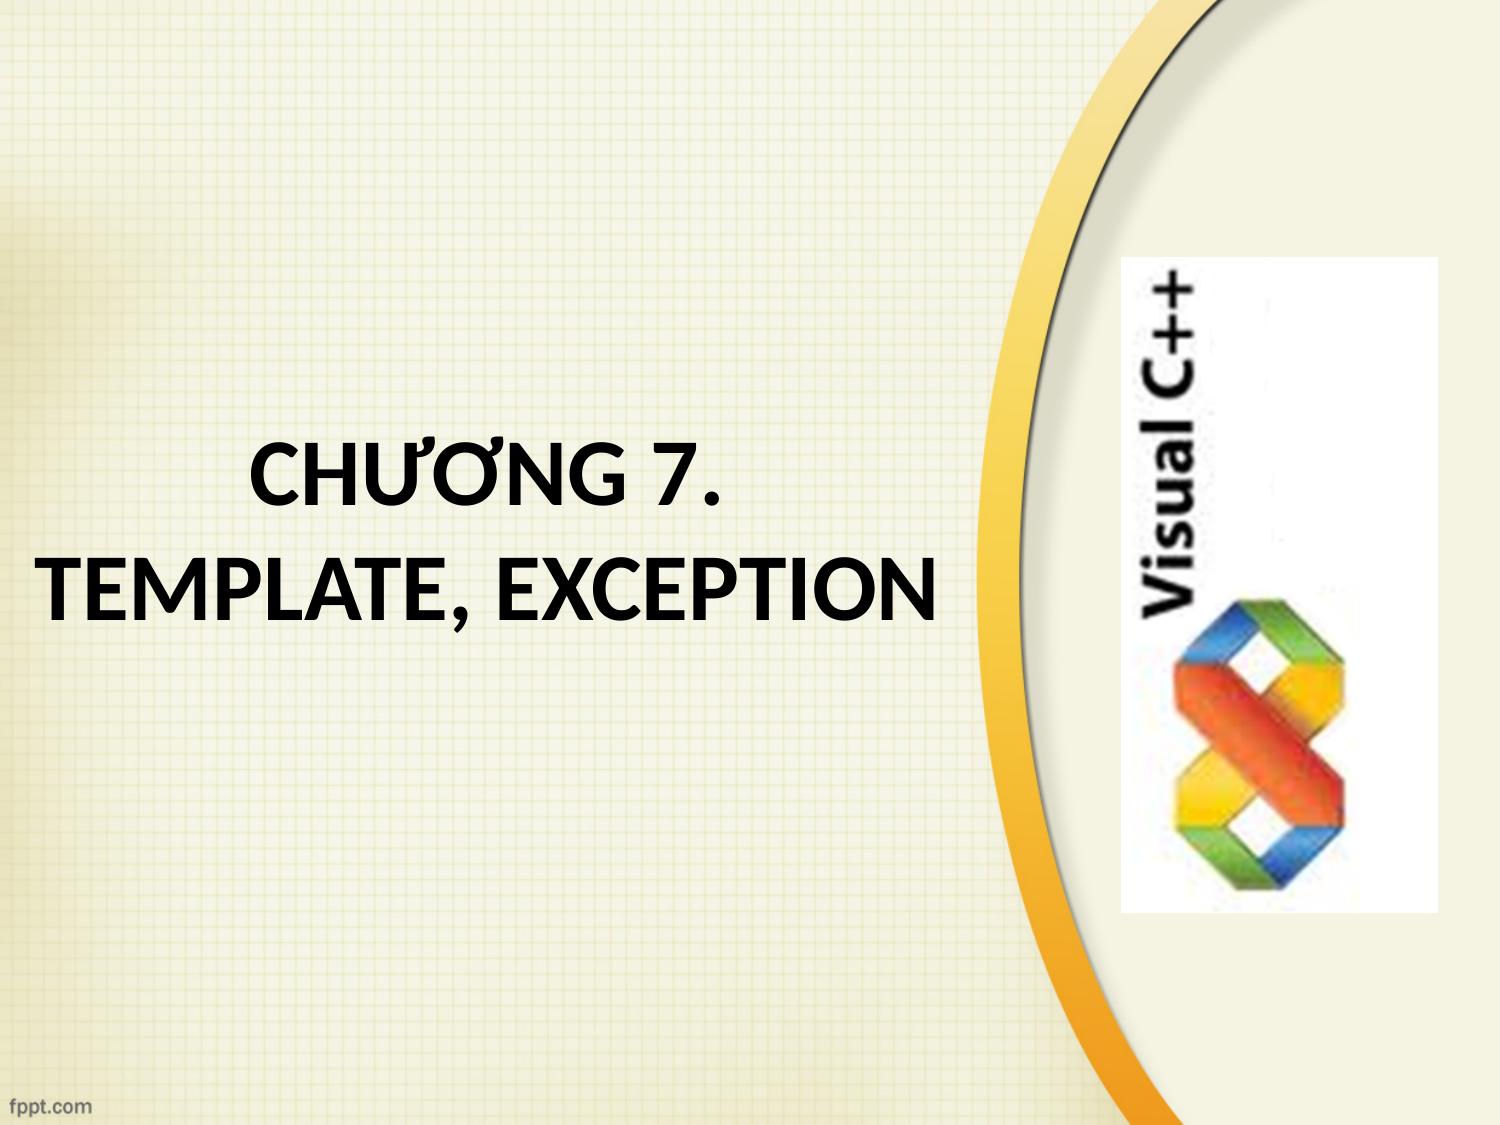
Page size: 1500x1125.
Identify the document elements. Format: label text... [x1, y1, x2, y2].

title CHƯƠNG 7. TEMPLATE, EXCEPTION [0, 337, 975, 713]
picture [0, 0, 1500, 1125]
